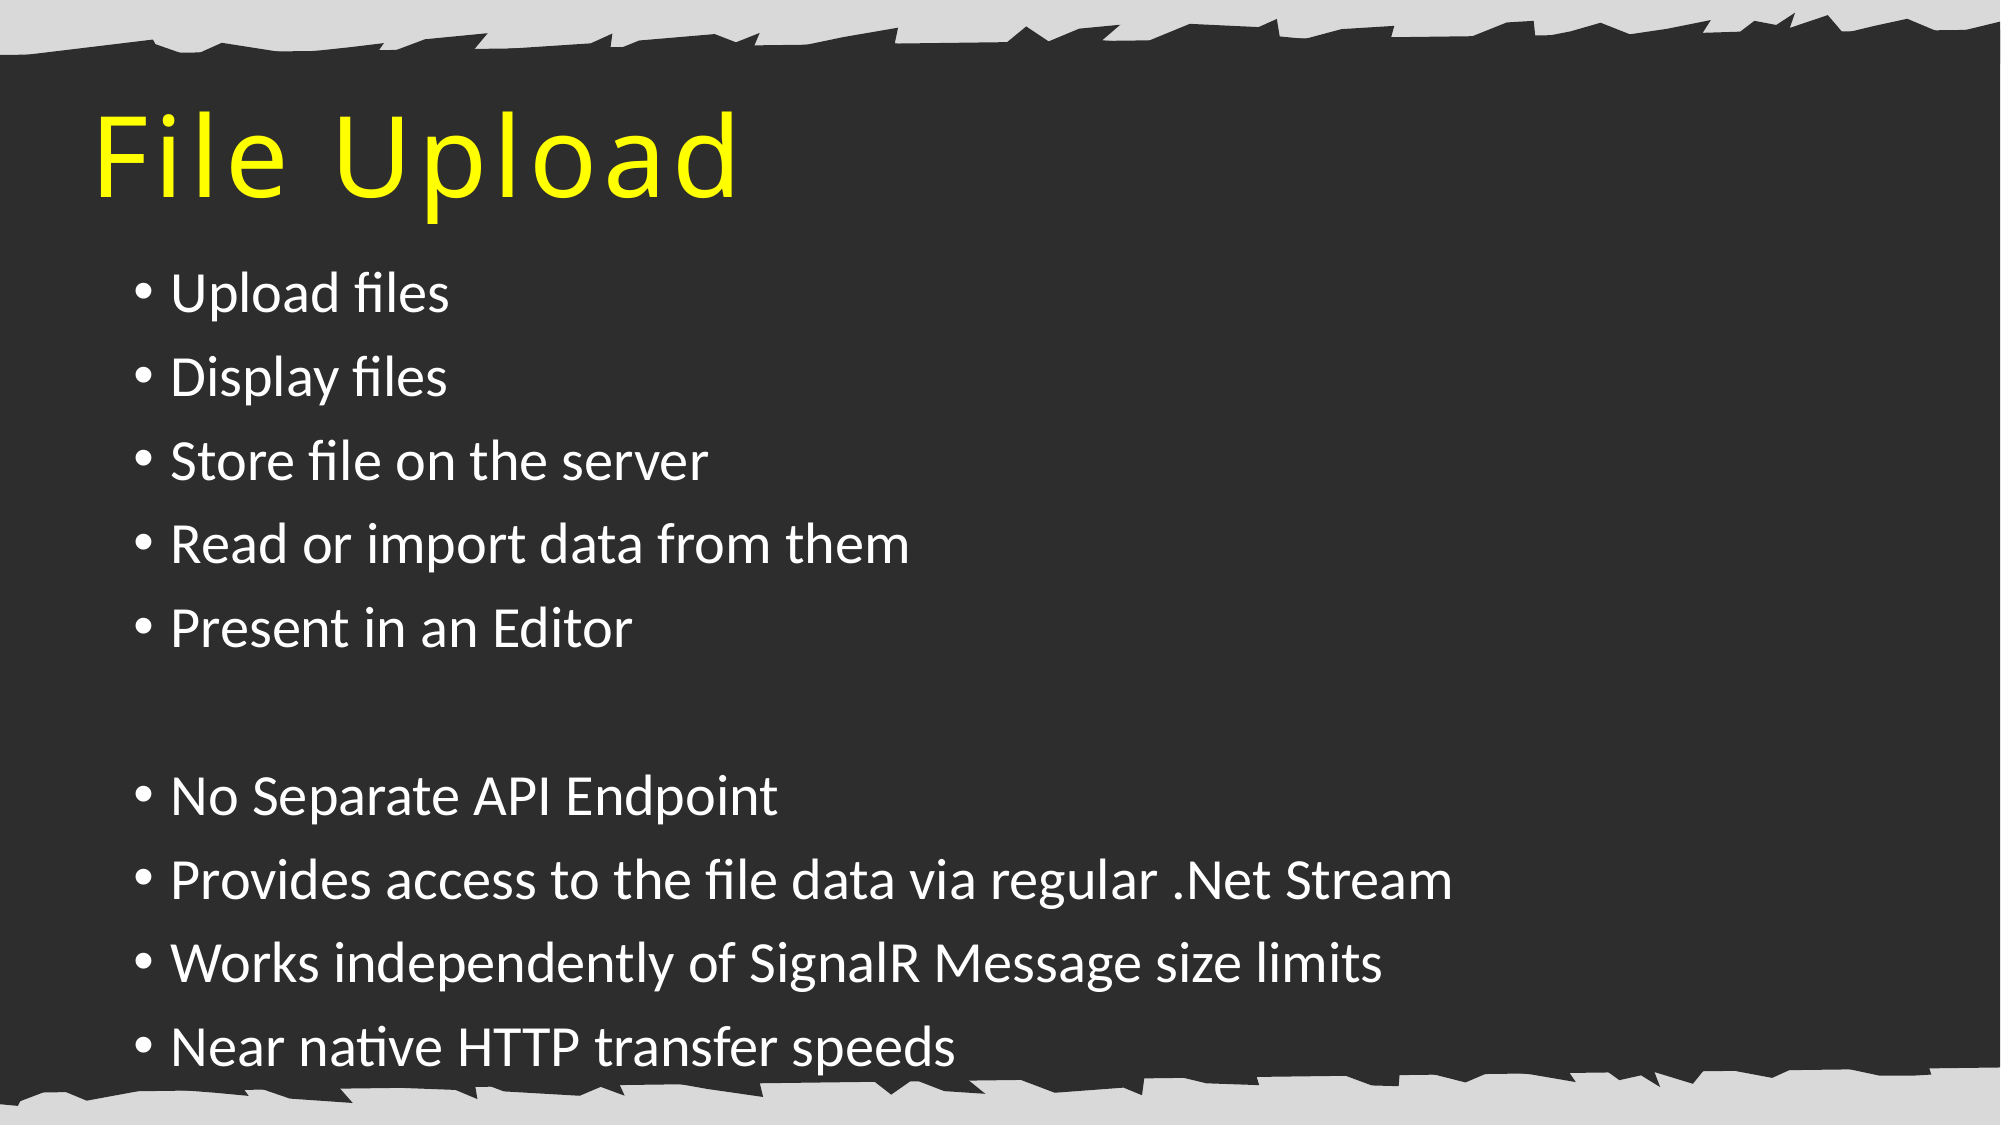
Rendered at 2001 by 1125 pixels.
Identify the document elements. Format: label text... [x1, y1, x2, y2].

list Upload files Display files Store file on the server Read or import data from them Present in an Editor No Separate API Endpoint Provides access to the file data via regular .Net Stream Works independently of SignalR Message size limits Near native HTTP transfer speeds [118, 254, 1844, 1003]
text_box File Upload [75, 78, 758, 228]
